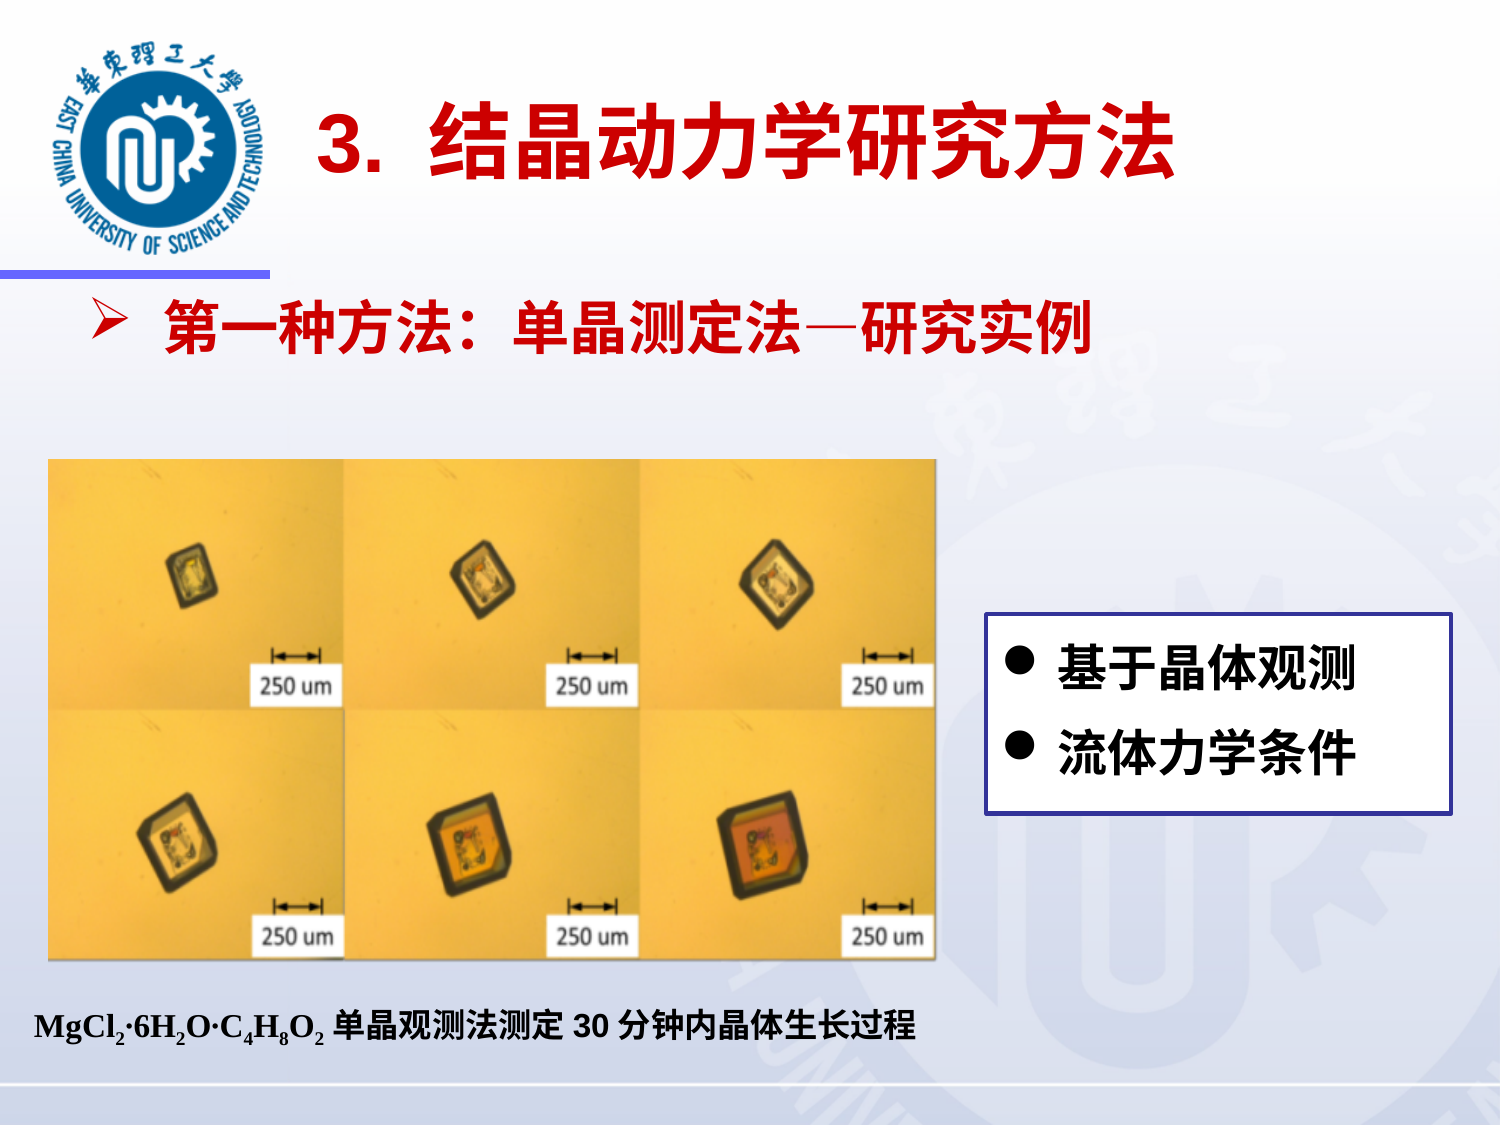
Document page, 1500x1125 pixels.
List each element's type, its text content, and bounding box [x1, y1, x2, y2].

title 3. 结晶动力学研究方法 [301, 45, 1425, 233]
list 基于晶体观测 流体力学条件 [984, 612, 1453, 816]
text_box 第一种方法：单晶测定法—研究实例 [71, 265, 1484, 387]
picture [0, 1, 1500, 1125]
text_box MgCl2∙6H2O∙C4H8O2单晶观测法测定30分钟内晶体生长过程 [19, 973, 1014, 1057]
